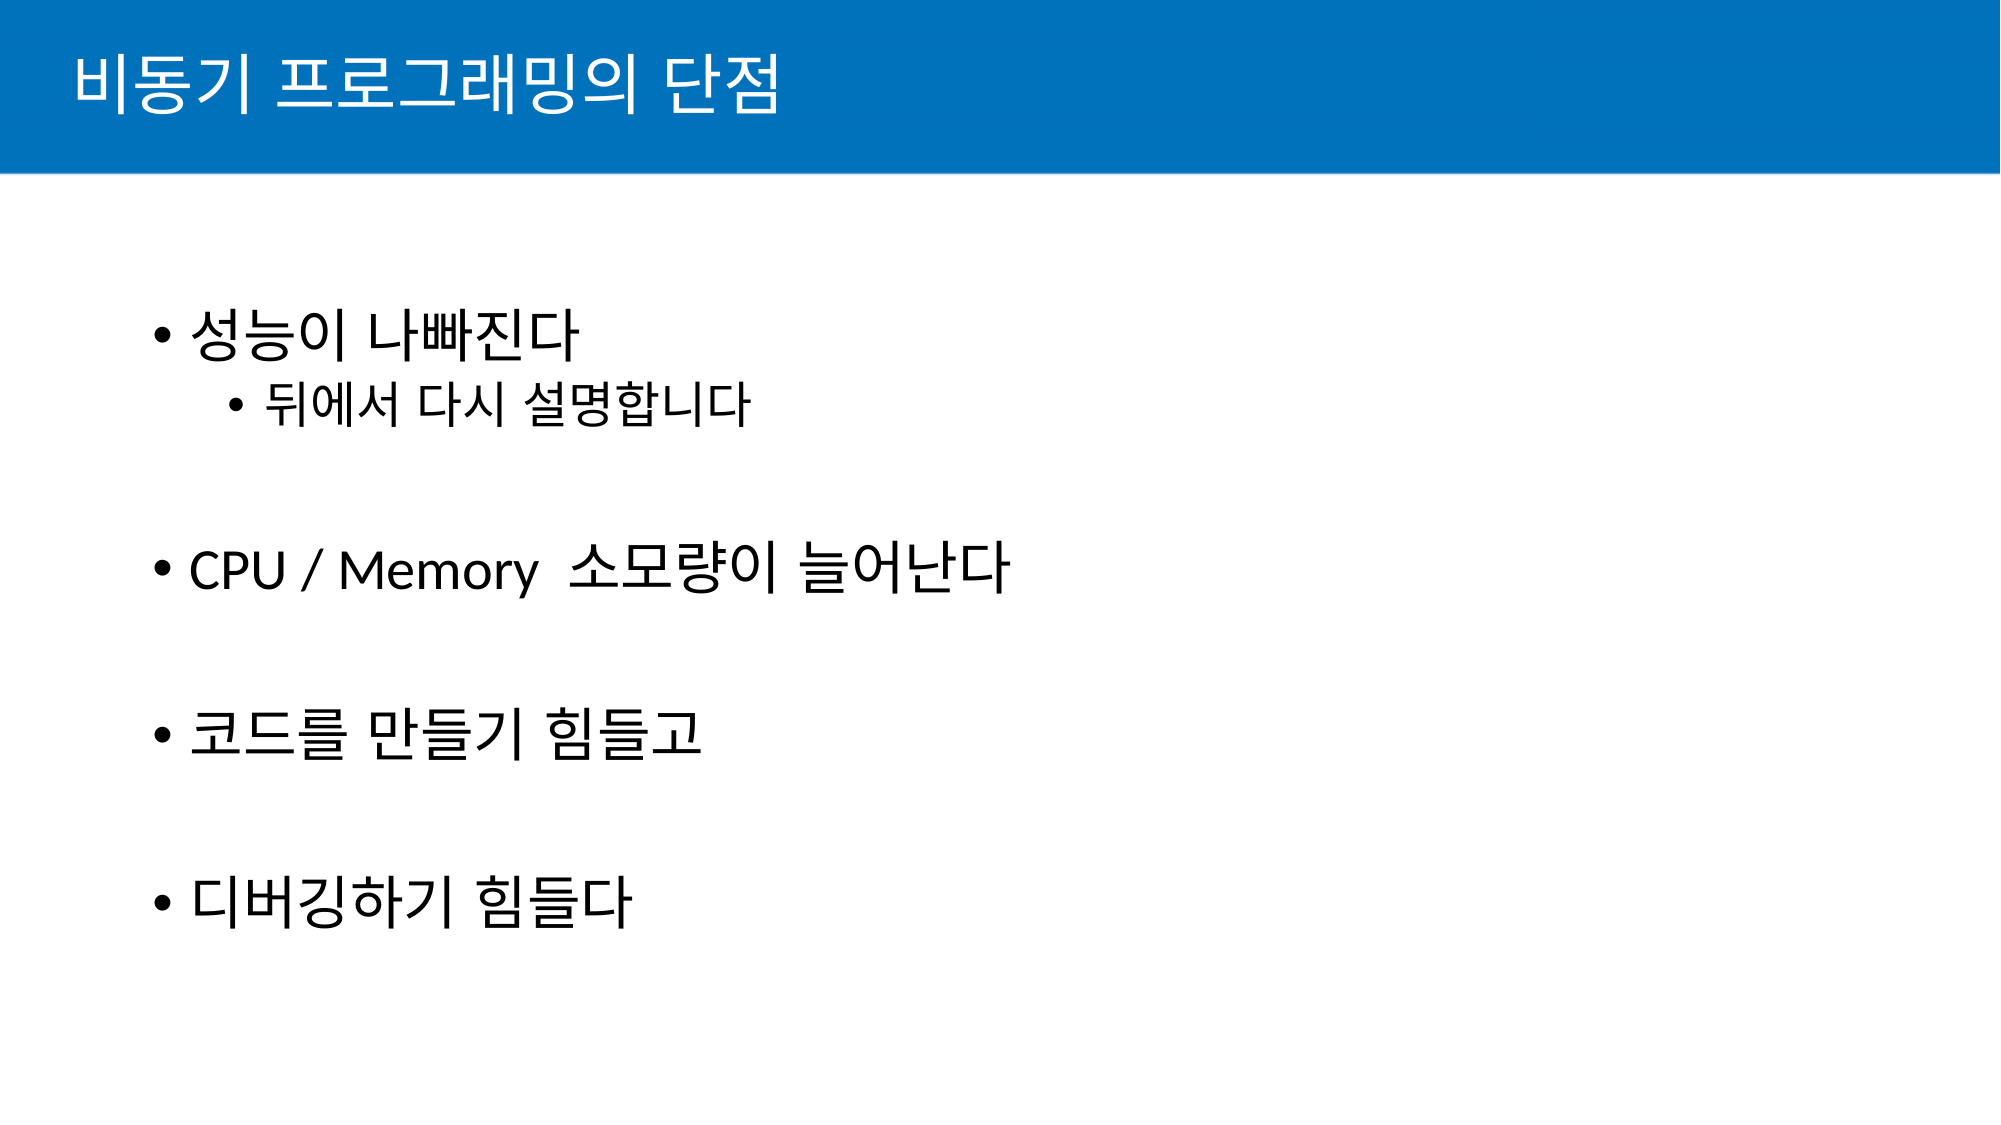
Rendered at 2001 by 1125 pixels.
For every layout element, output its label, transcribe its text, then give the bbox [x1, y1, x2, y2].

picture [0, 0, 2000, 1125]
title 비동기 프로그래밍의 단점 [56, 22, 2000, 153]
list 성능이 나빠진다 뒤에서 다시 설명합니다 CPU / Memory 소모량이 늘어난다 코드를 만들기 힘들고 디버깅하기 힘들다 [137, 299, 1863, 1014]
